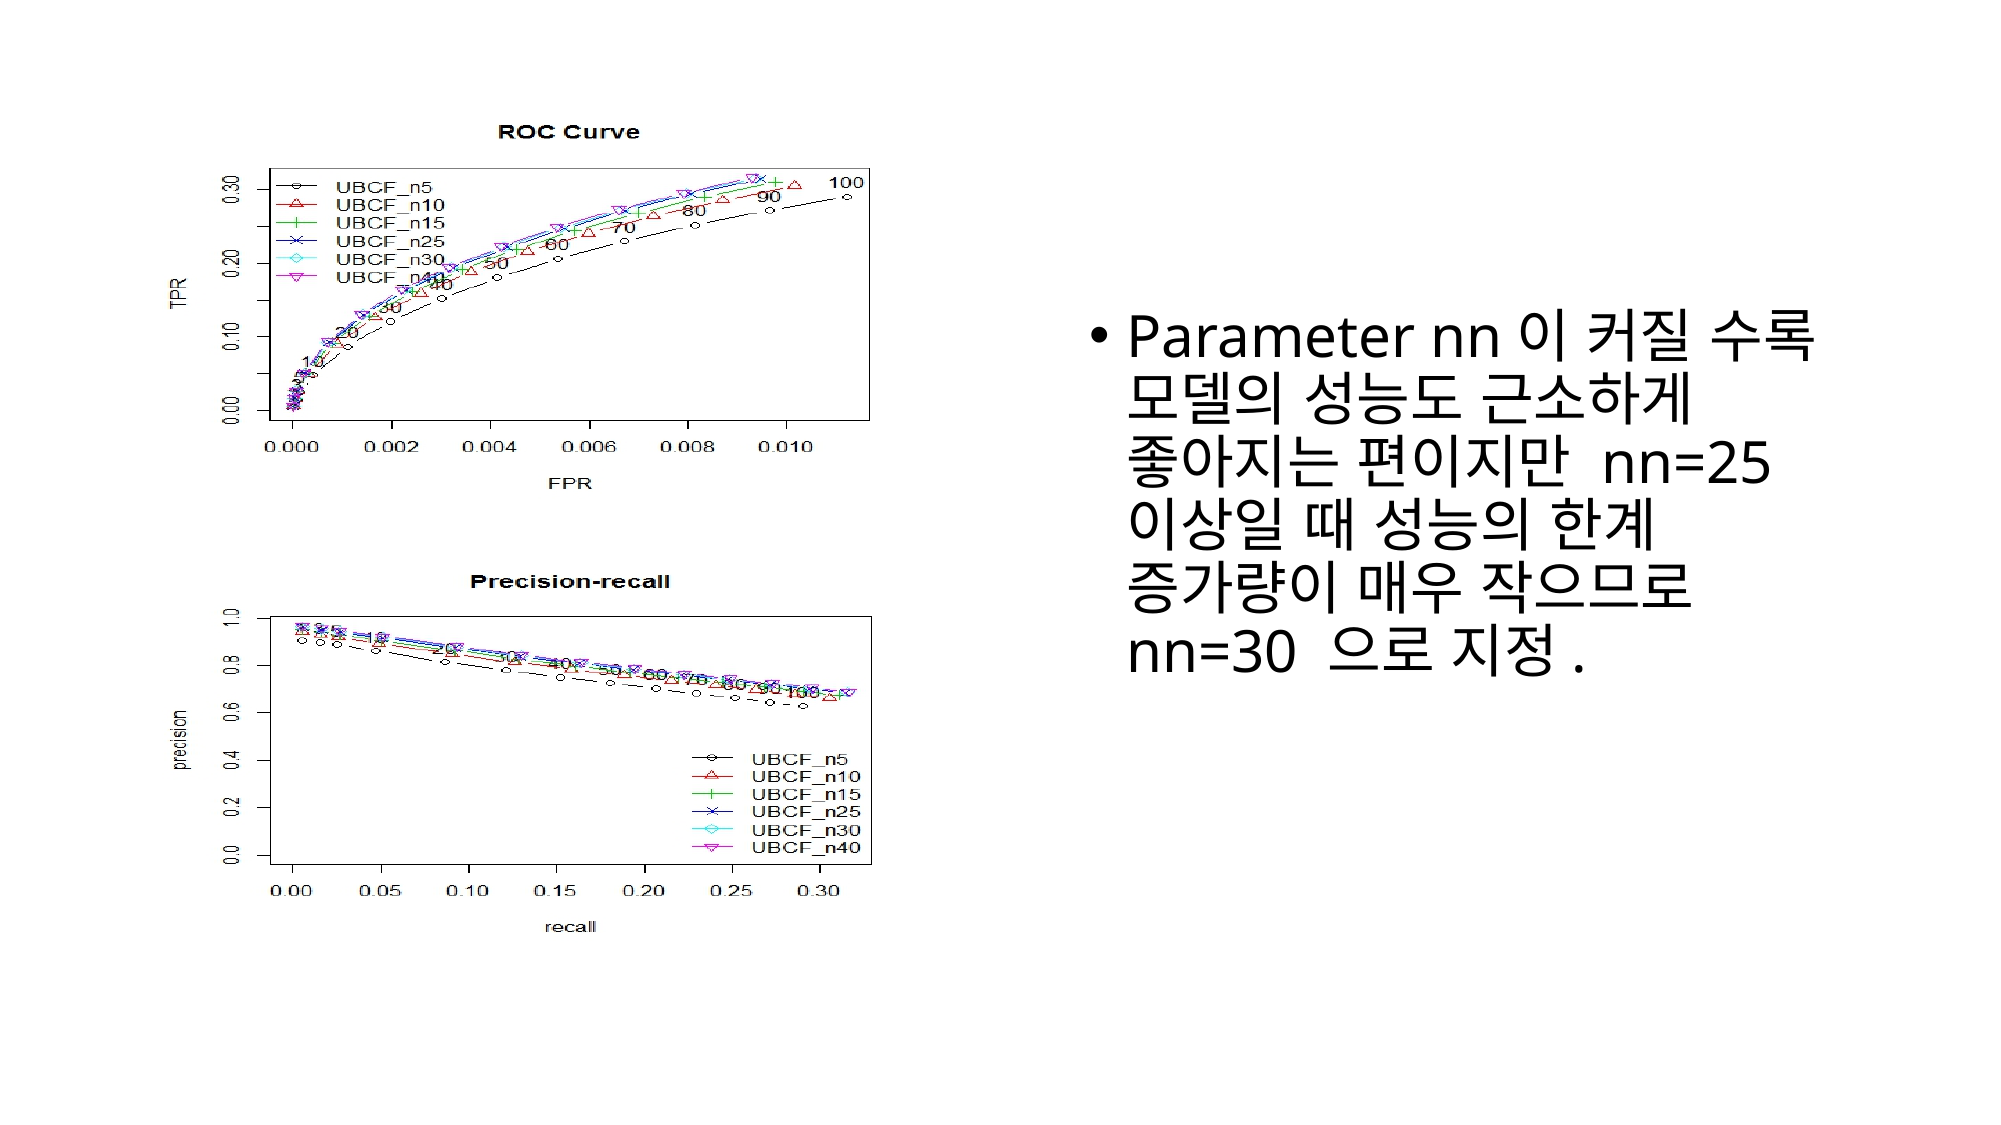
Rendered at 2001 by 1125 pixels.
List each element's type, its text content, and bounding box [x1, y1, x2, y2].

picture [161, 94, 926, 511]
list Parameter nn이 커질 수록 모델의 성능도 근소하게 좋아지는 편이지만 nn=25 이상일 때 성능의 한계 증가량이 매우 작으므로 nn=30 으로 지정. [1074, 299, 1863, 1014]
picture [162, 544, 928, 954]
